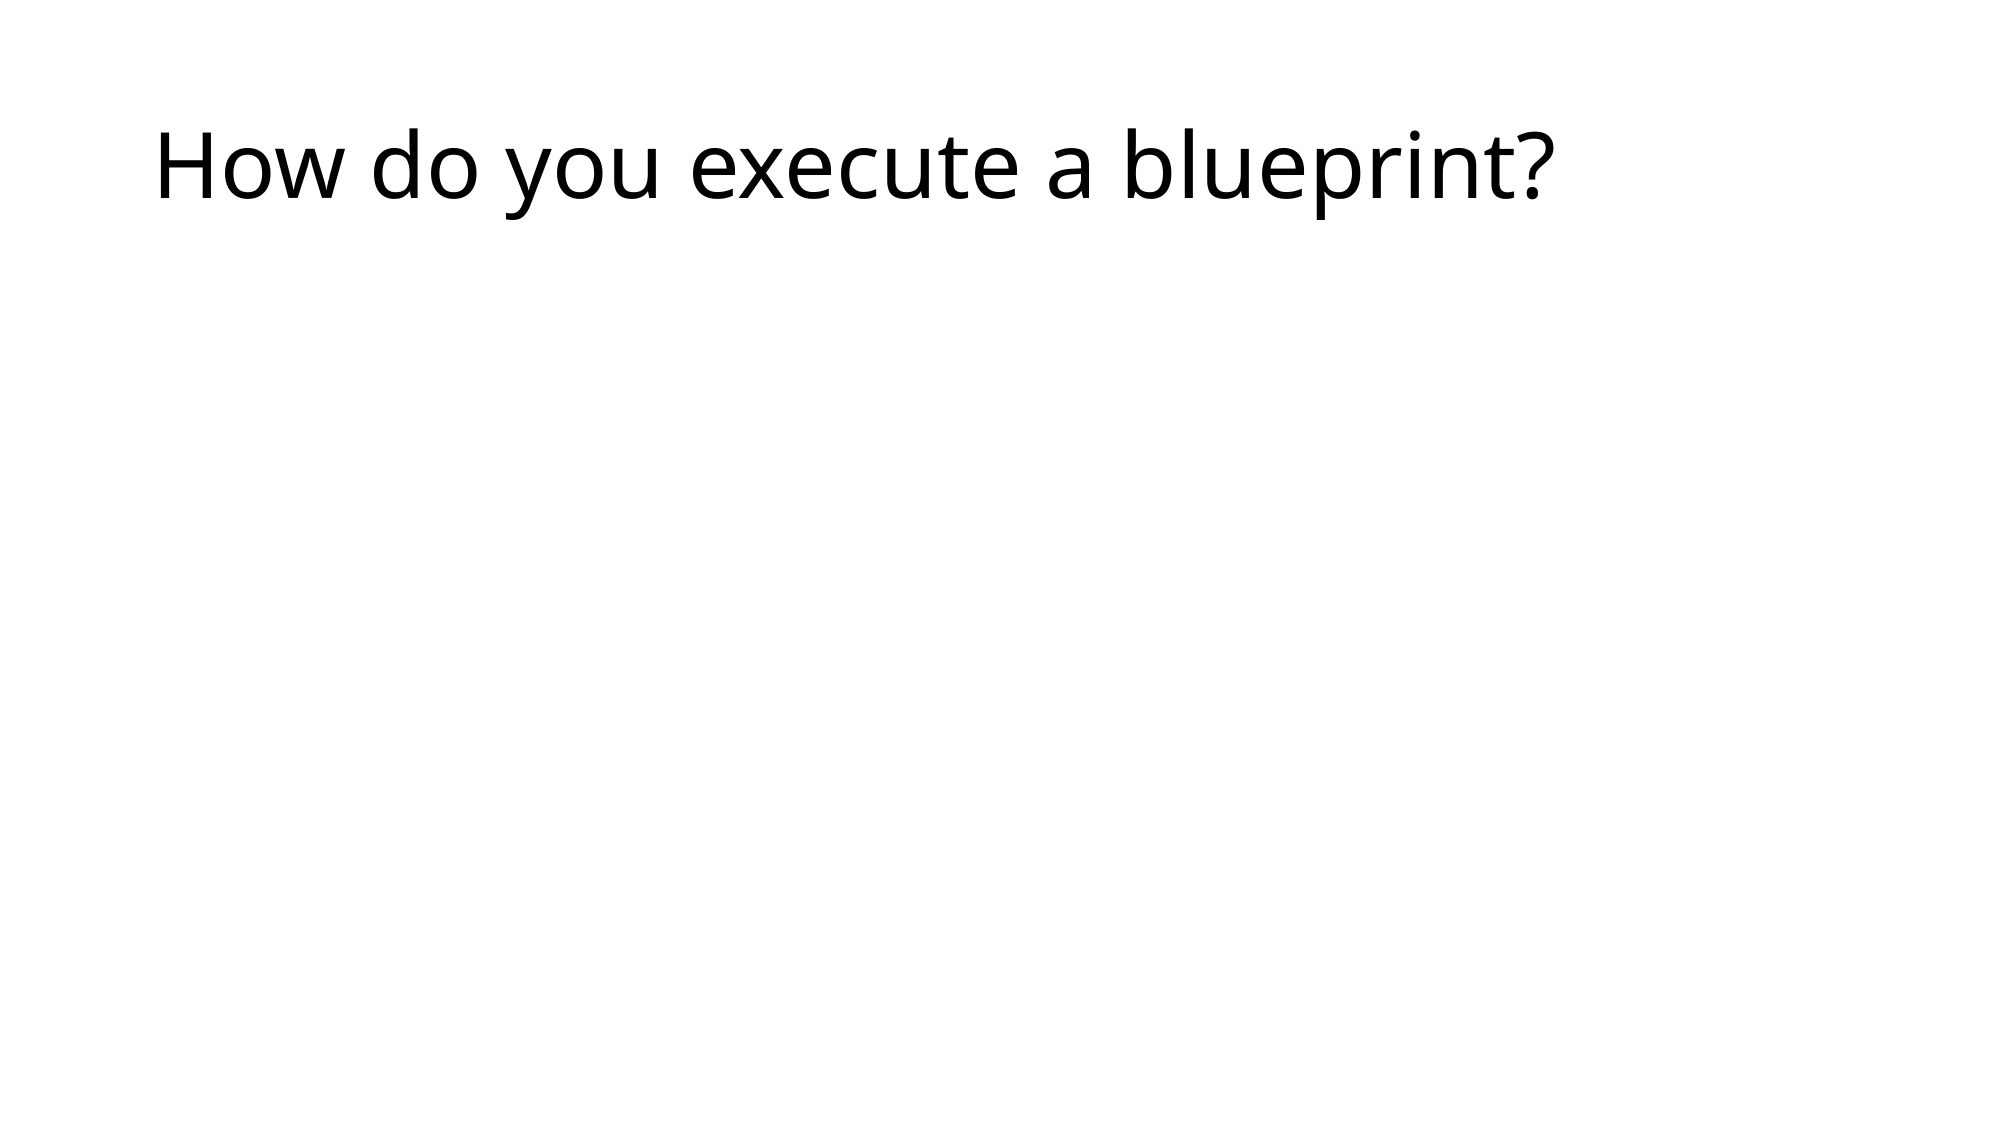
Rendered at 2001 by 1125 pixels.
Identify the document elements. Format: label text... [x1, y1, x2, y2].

title How do you execute a blueprint? [137, 59, 1863, 278]
